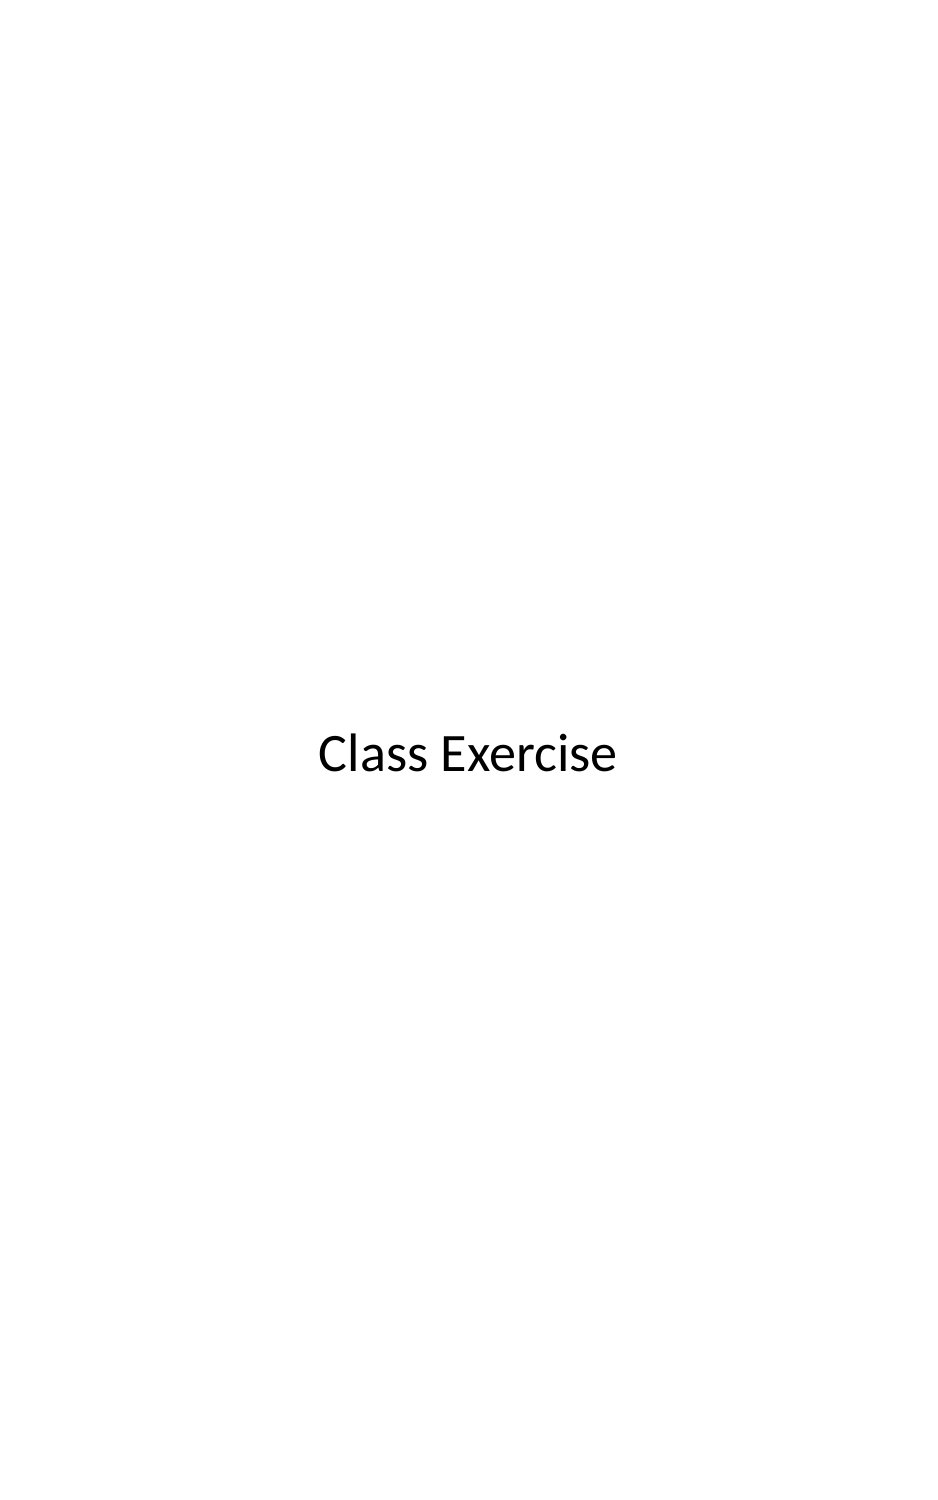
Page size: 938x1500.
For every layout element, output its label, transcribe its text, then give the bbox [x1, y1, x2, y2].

title Class Exercise [46, 624, 891, 875]
